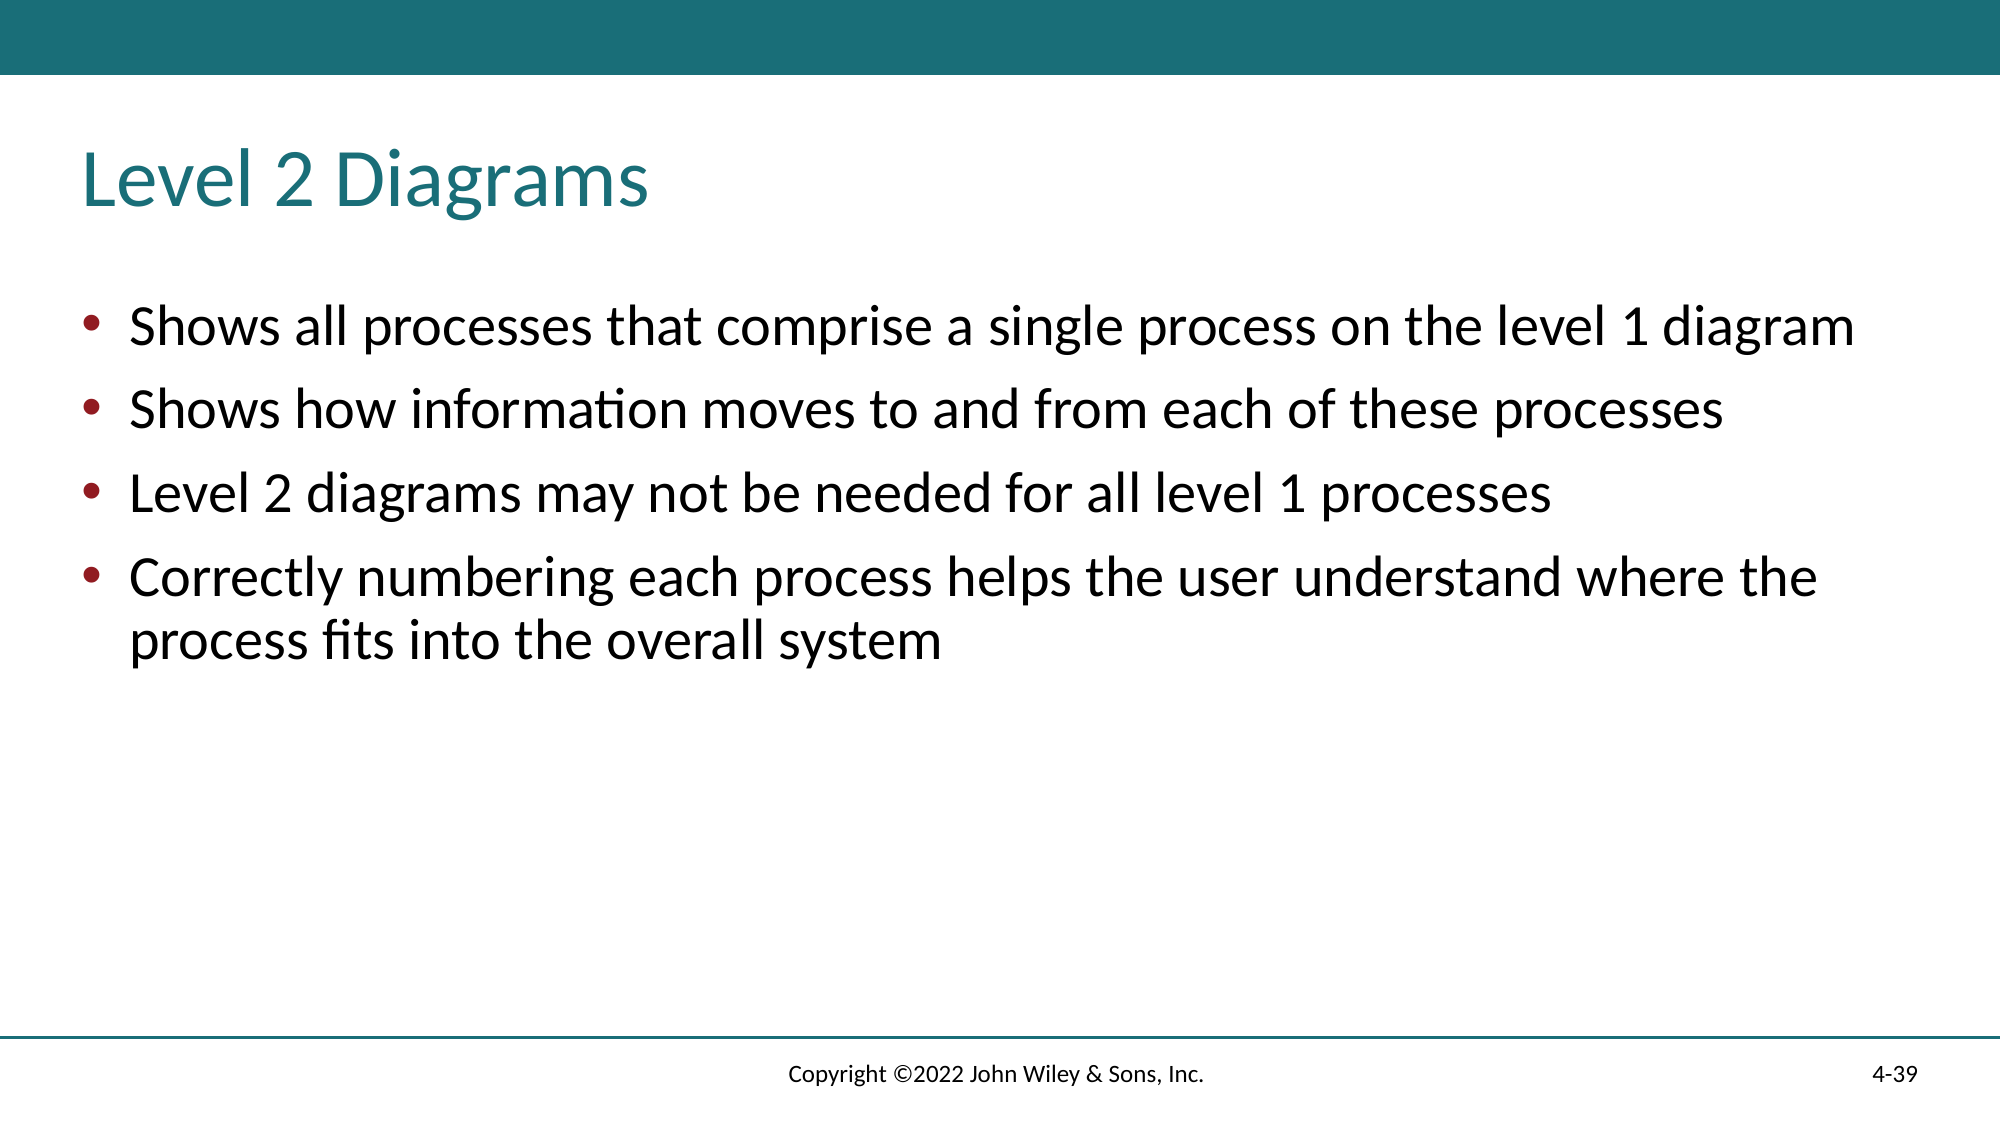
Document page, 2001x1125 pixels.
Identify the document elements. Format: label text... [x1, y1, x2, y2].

list Shows all processes that comprise a single process on the level 1 diagram Shows how information moves to and from each of these processes Level 2 diagrams may not be needed for all level 1 processes Correctly numbering each process helps the user understand where the process fits into the overall system [66, 287, 1934, 1025]
slide_number 4-39 [1412, 1042, 1934, 1103]
footer Copyright ©2022 John Wiley & Sons, Inc. [662, 1042, 1338, 1103]
title Level 2 Diagrams [66, 127, 1934, 287]
